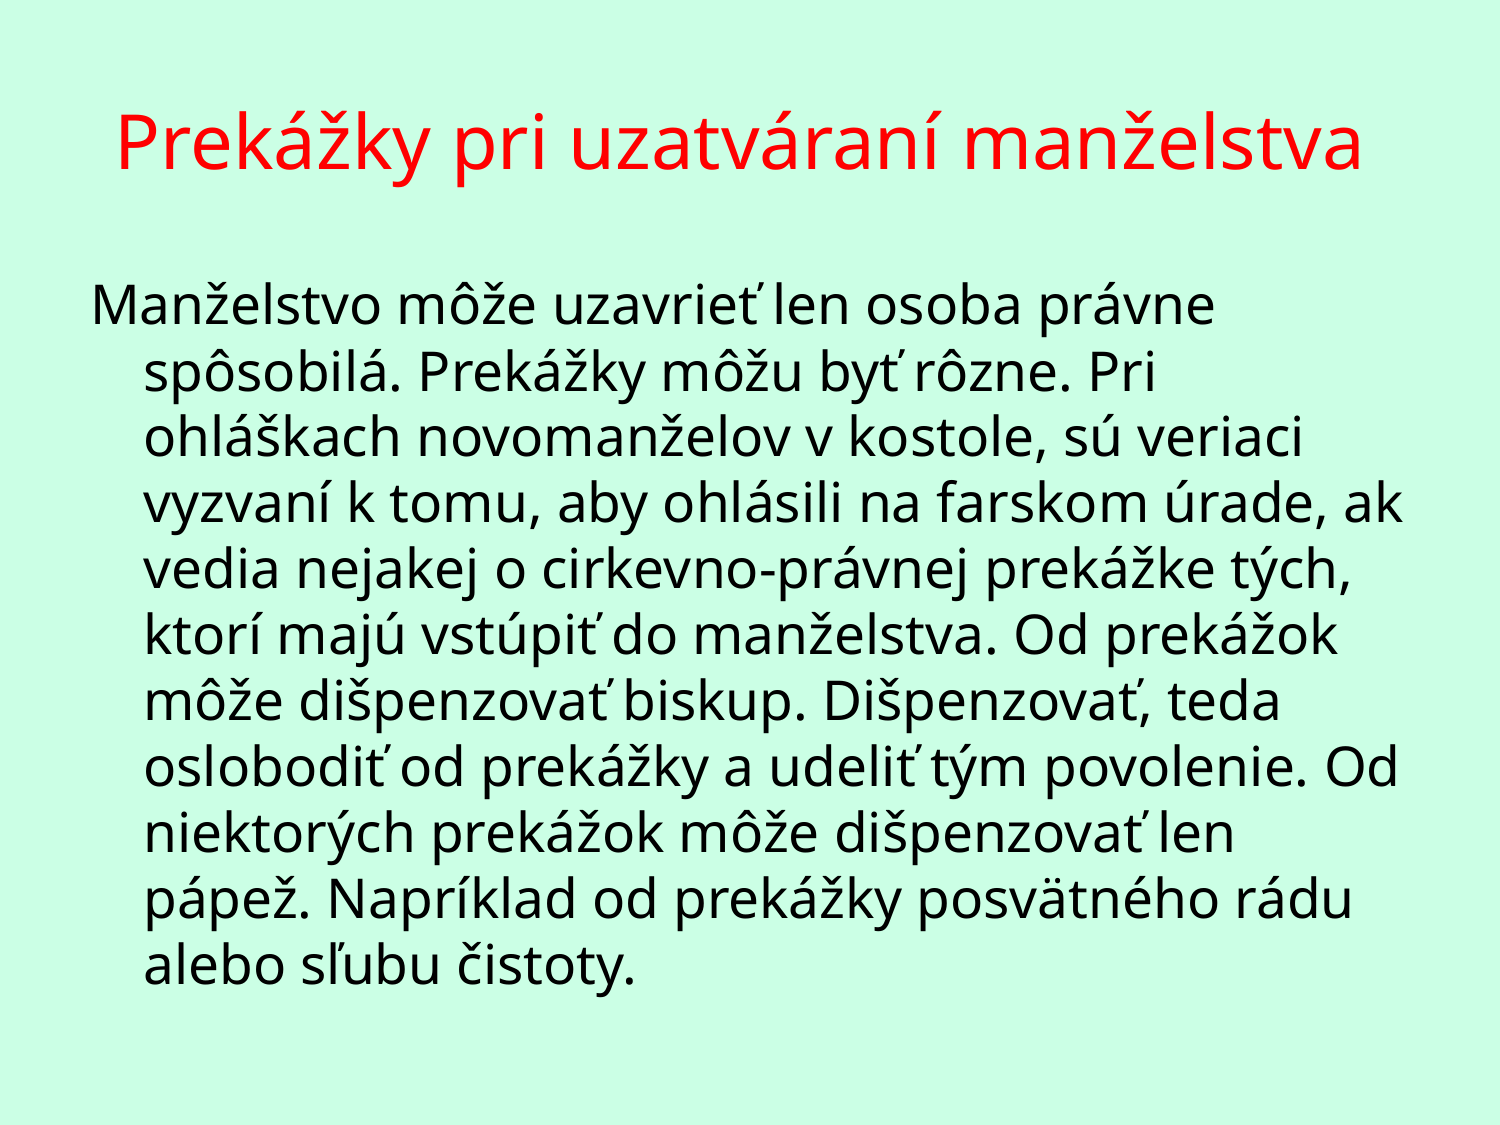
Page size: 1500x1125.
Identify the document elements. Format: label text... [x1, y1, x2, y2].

title Prekážky pri uzatváraní manželstva [75, 45, 1425, 233]
list Manželstvo môže uzavrieť len osoba právne spôsobilá. Prekážky môžu byť rôzne. Pri ohláškach novomanželov v kostole, sú veriaci vyzvaní k tomu, aby ohlásili na farskom úrade, ak vedia nejakej o cirkevno-právnej prekážke tých, ktorí majú vstúpiť do manželstva. Od prekážok môže dišpenzovať biskup. Dišpenzovať, teda oslobodiť od prekážky a udeliť tým povolenie. Od niektorých prekážok môže dišpenzovať len pápež. Napríklad od prekážky posvätného rádu alebo sľubu čistoty. [75, 262, 1425, 1005]
